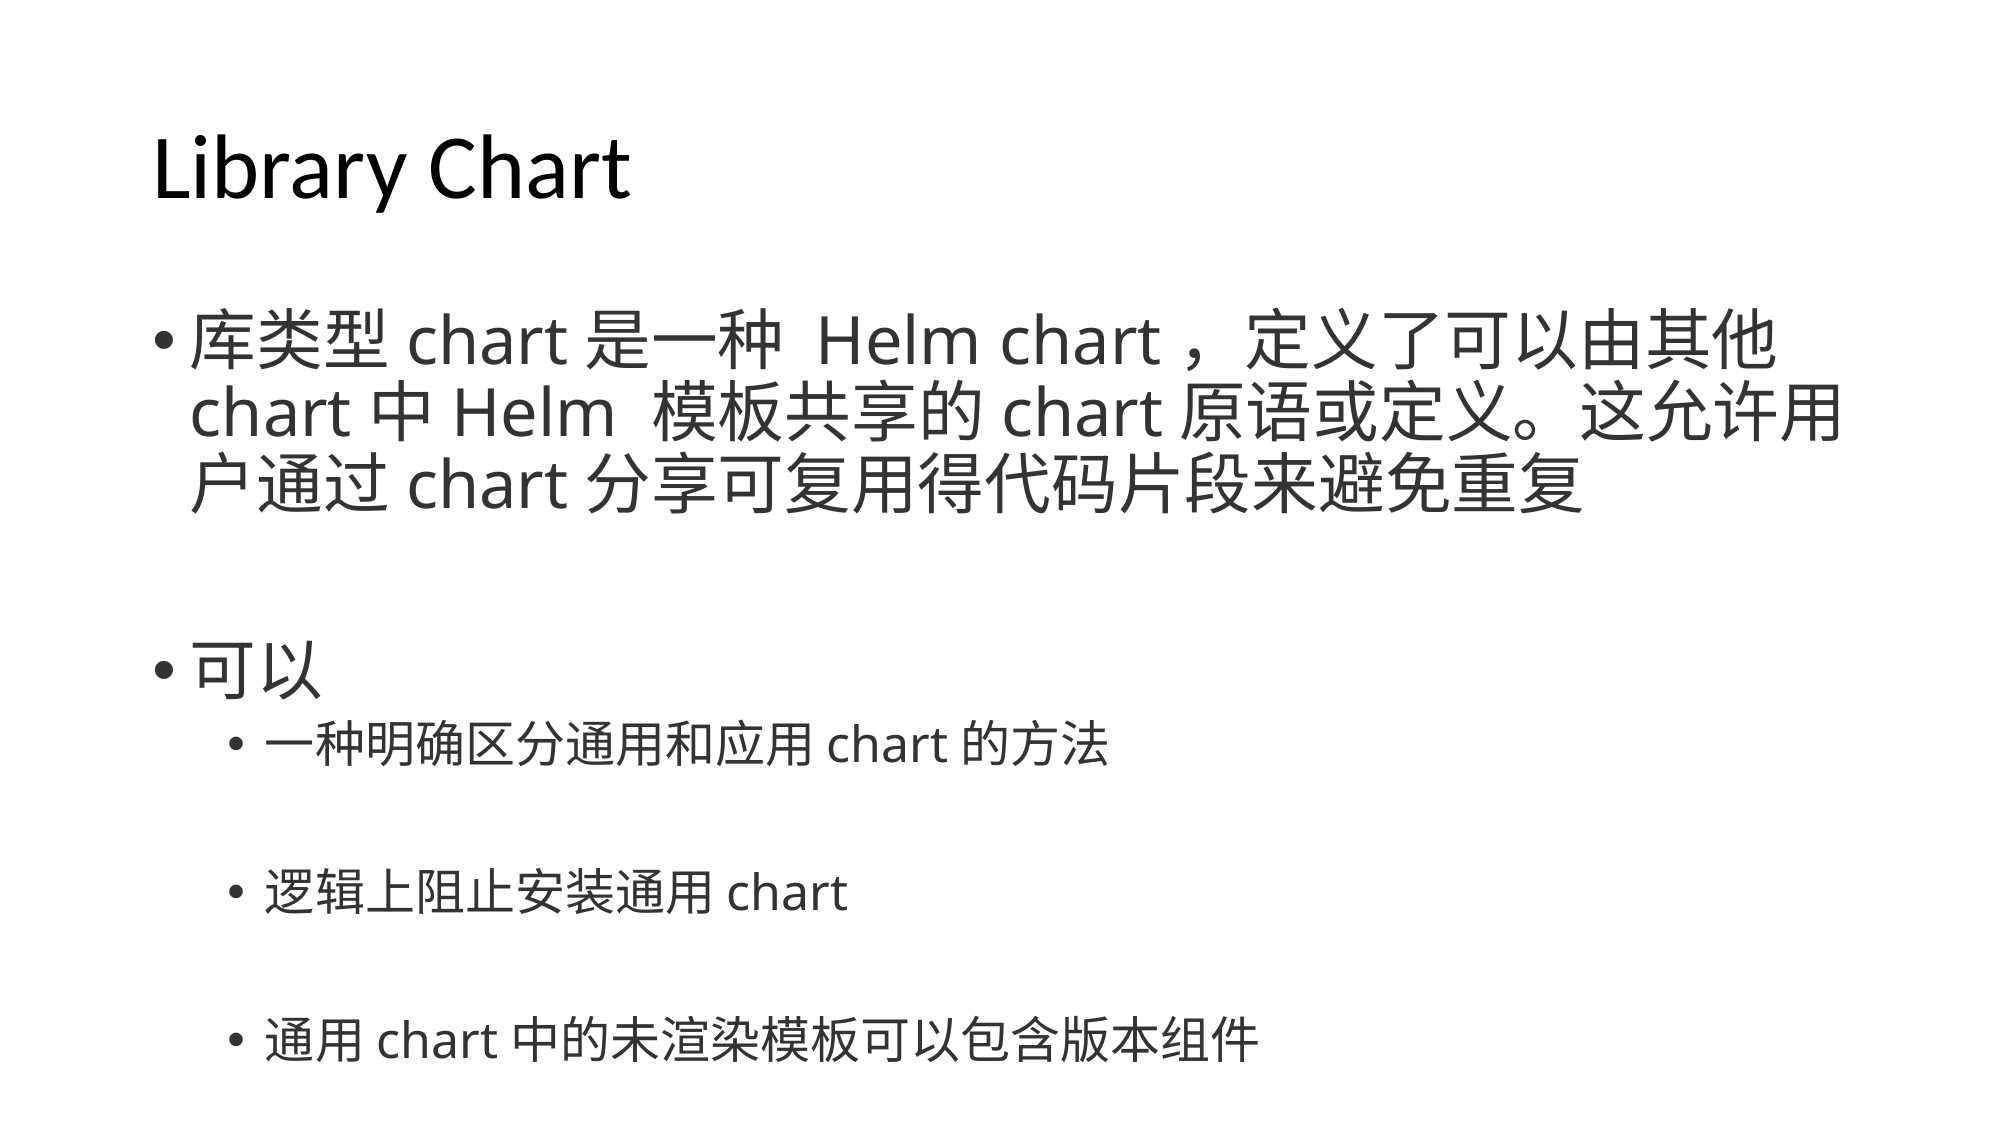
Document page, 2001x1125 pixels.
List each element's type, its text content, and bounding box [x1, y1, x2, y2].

list 库类型chart是一种 Helm chart，定义了可以由其他chart中Helm 模板共享的chart原语或定义。这允许用户通过chart分享可复用得代码片段来避免重复 可以 一种明确区分通用和应用chart的方法 逻辑上阻止安装通用chart 通用chart中的未渲染模板可以包含版本组件 [137, 299, 1863, 1085]
title Library Chart [137, 59, 1863, 278]
